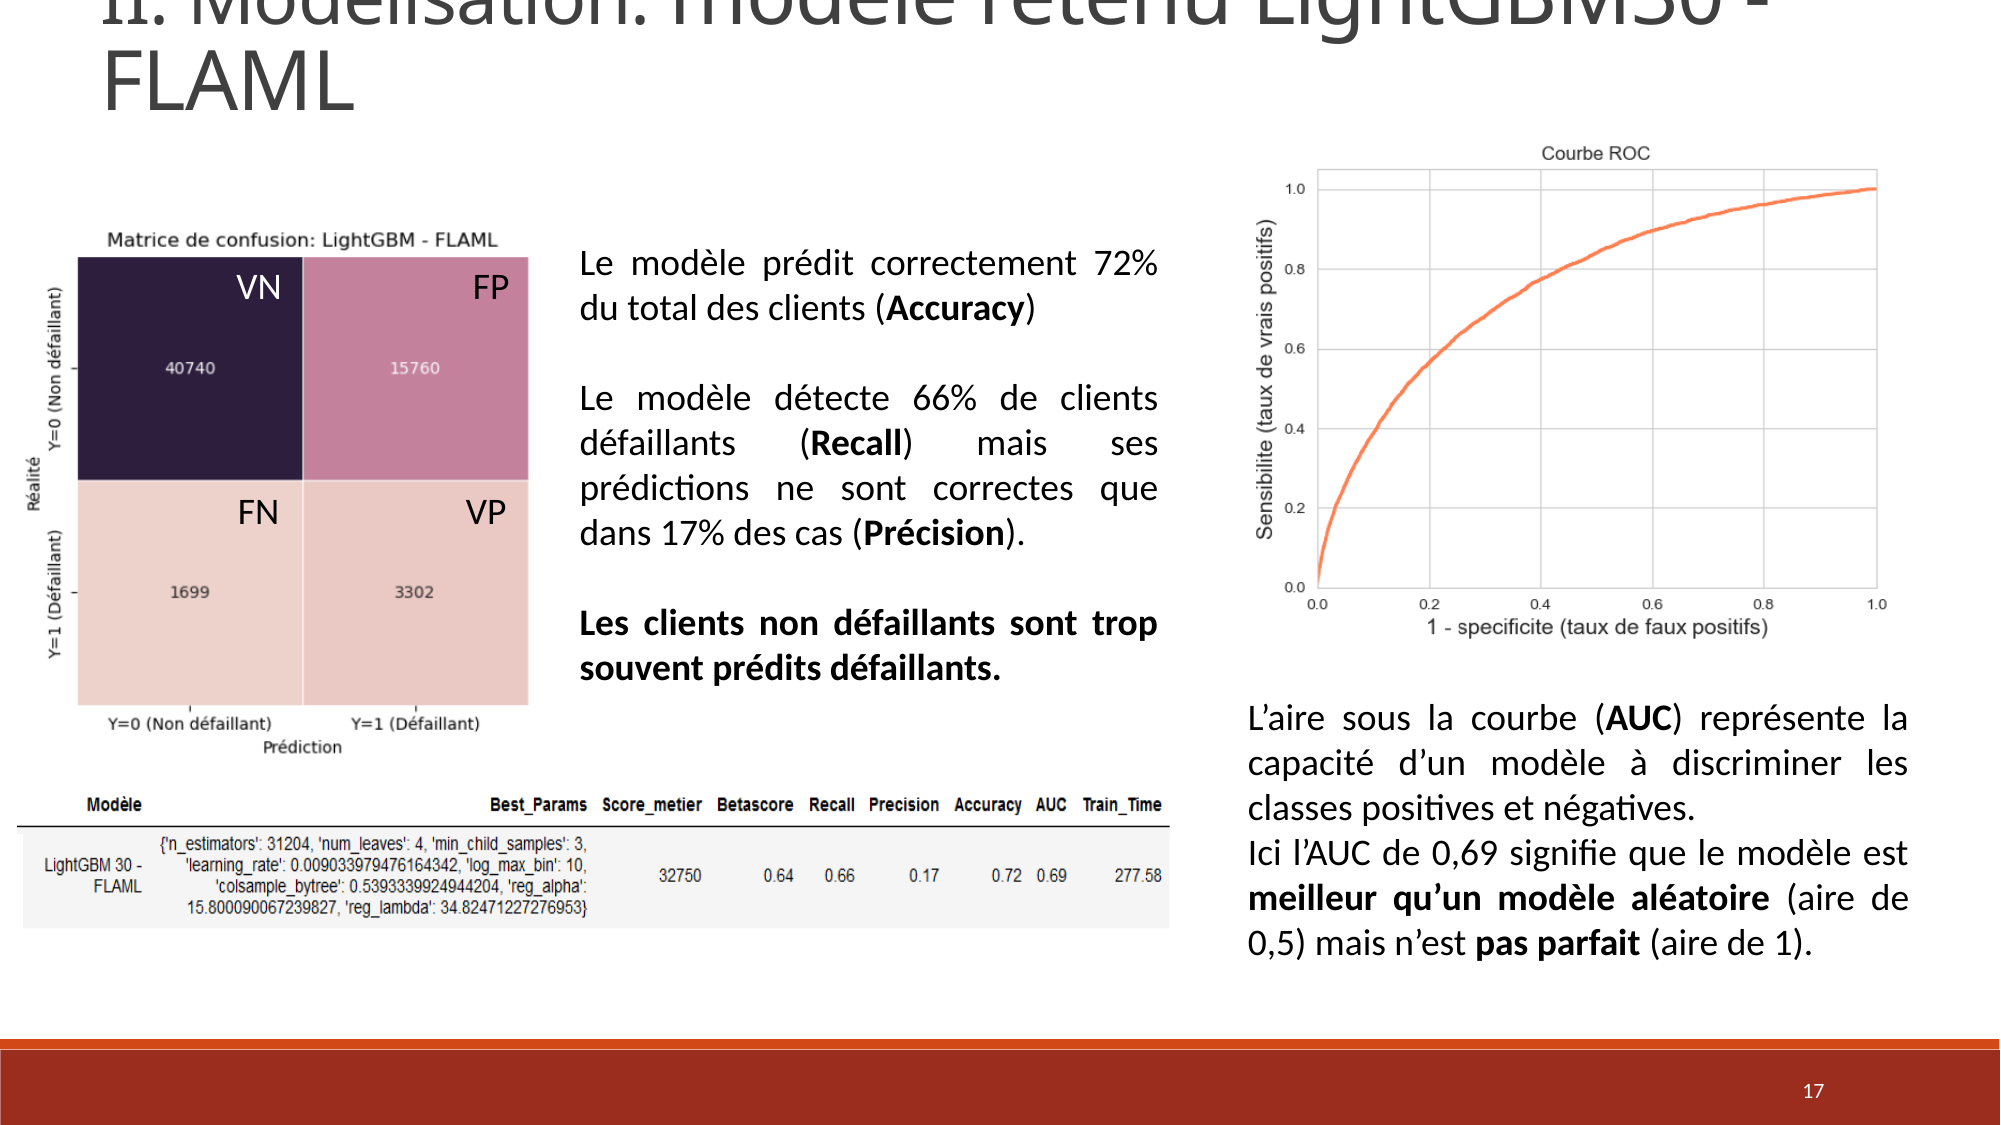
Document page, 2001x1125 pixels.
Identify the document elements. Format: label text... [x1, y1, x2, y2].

text_box Le modèle prédit correctement 72% du total des clients (Accuracy) Le modèle détecte 66% de clients défaillants (Recall) mais ses prédictions ne sont correctes que dans 17% des cas (Précision). Les clients non défaillants sont trop souvent prédits défaillants. [564, 230, 1174, 696]
text_box L’aire sous la courbe (AUC) représente la capacité d’un modèle à discriminer les classes positives et négatives. Ici l’AUC de 0,69 signifie que le modèle est meilleur qu’un modèle aléatoire (aire de 0,5) mais n’est pas parfait (aire de 1). [1233, 685, 1924, 970]
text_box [16, 782, 1177, 932]
picture [1232, 133, 1915, 650]
slide_number 17 [1624, 1059, 1840, 1120]
text_box II. Modélisation: modèle retenu LightGBM30 - FLAML [85, 47, 2000, 135]
picture [14, 221, 548, 764]
